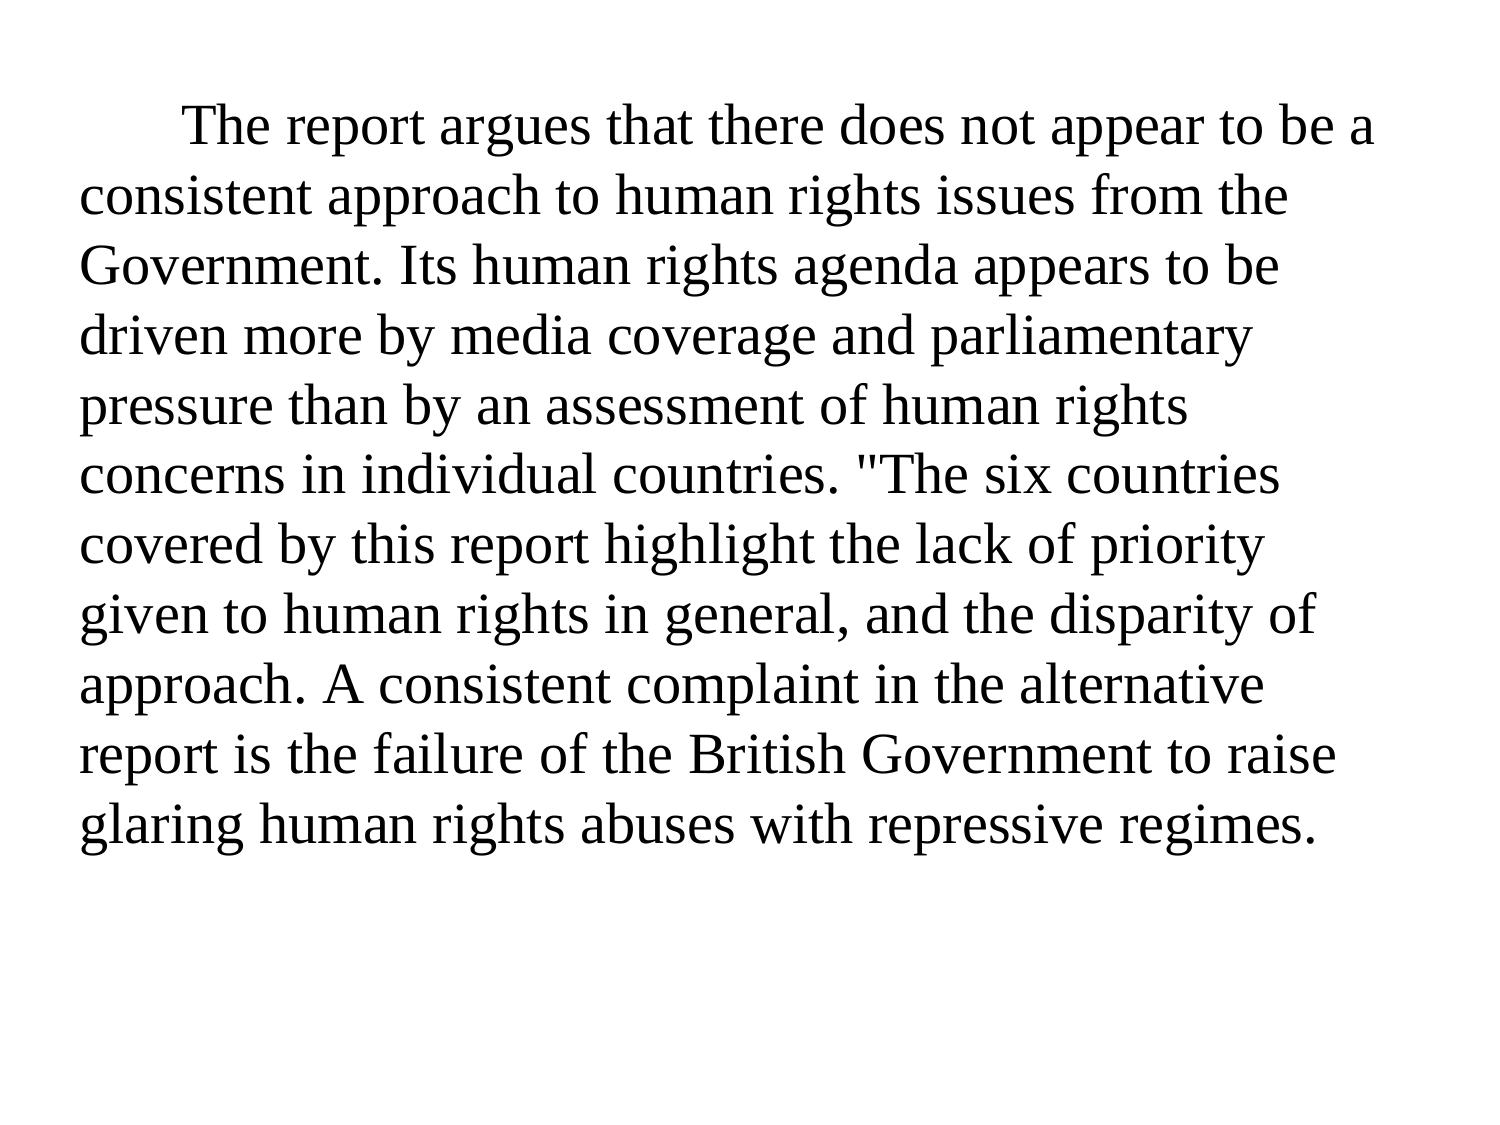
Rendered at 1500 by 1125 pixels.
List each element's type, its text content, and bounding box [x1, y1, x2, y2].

text_box The report argues that there does not appear to be a consistent approach to human rights issues from the Government. Its human rights agenda appears to be driven more by media coverage and parliamentary pressure than by an assessment of human rights concerns in individual countries. "The six countries covered by this report highlight the lack of priority given to human rights in general, and the disparity of approach. A consistent complaint in the alternative report is the failure of the British Government to raise glaring human rights abuses with repressive regimes. [64, 78, 1412, 864]
